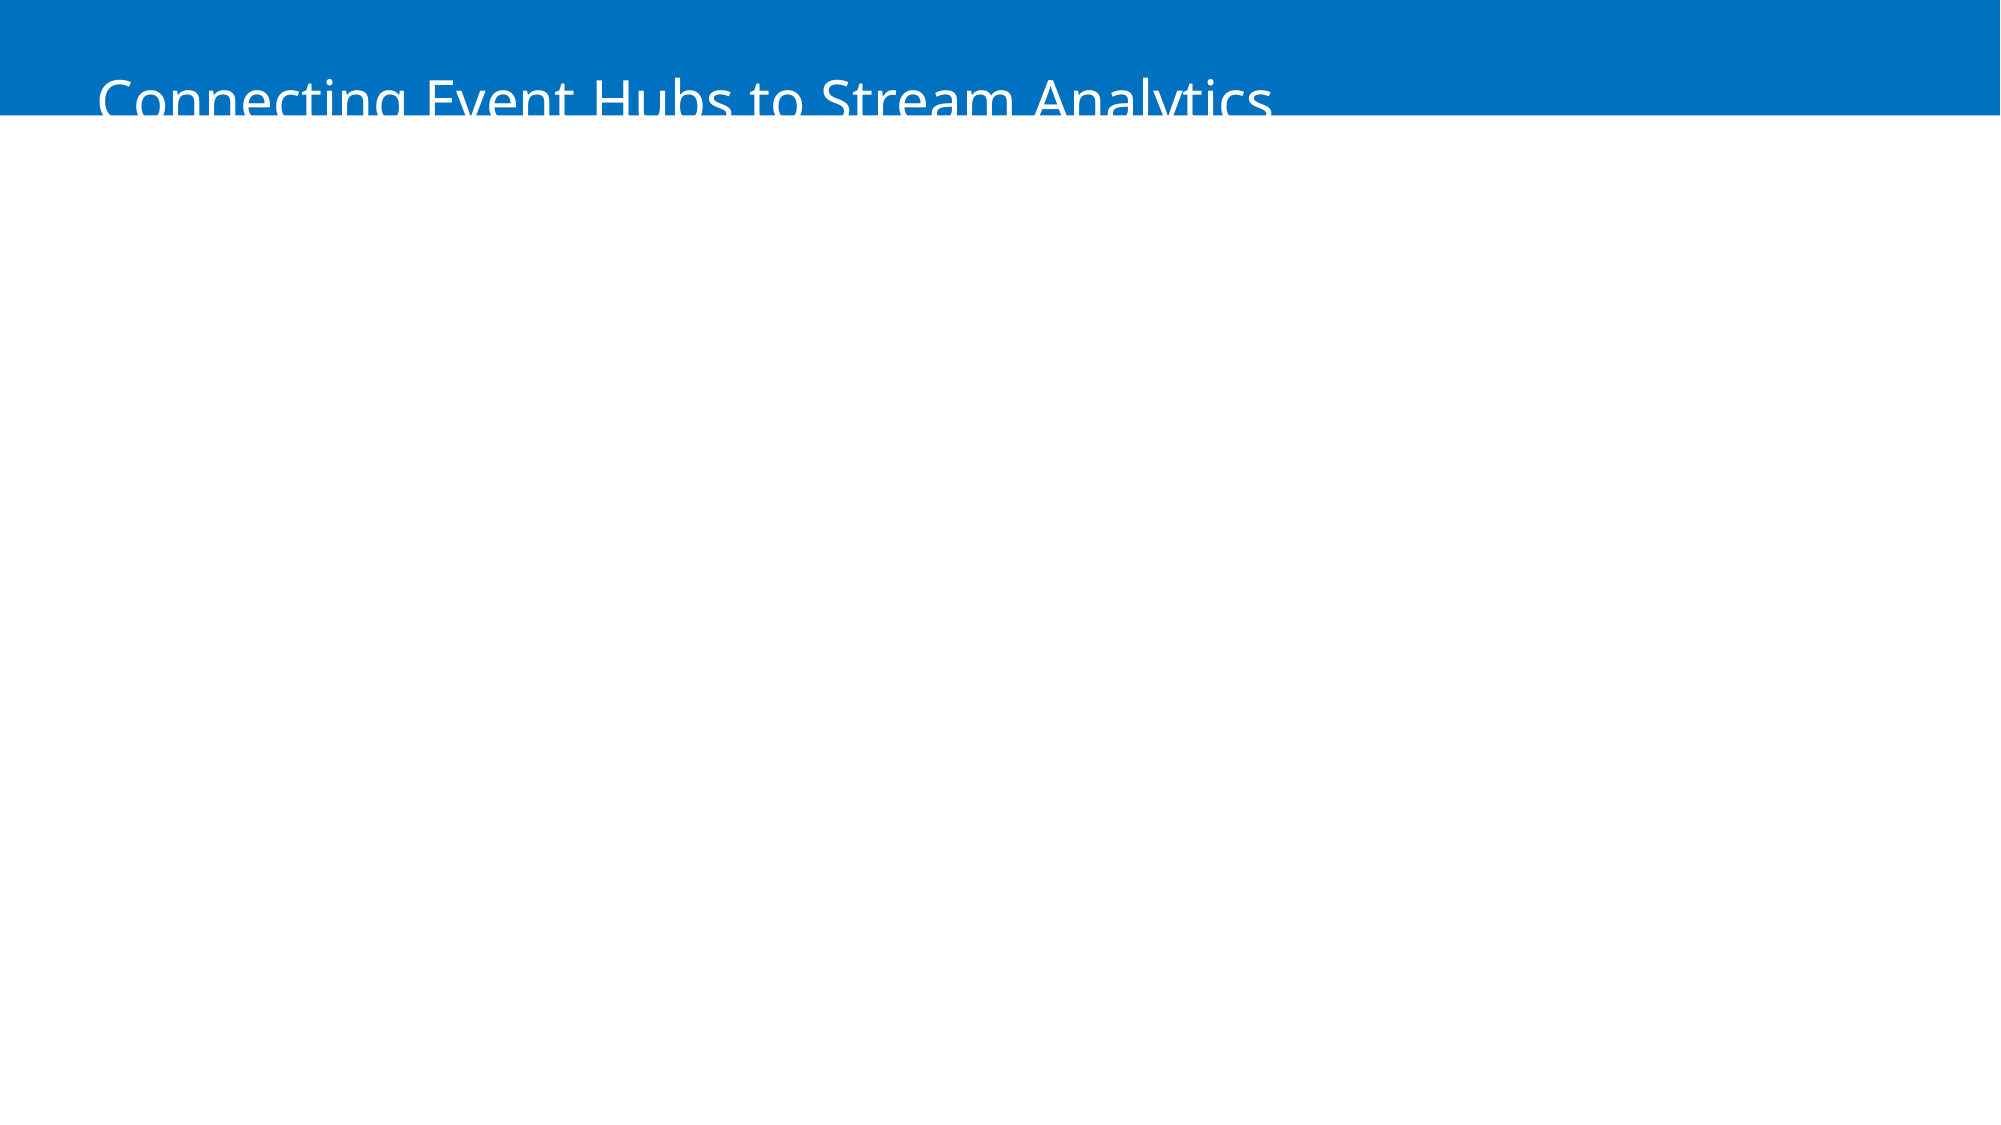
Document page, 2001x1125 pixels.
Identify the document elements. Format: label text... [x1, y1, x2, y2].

title Connecting Event Hubs to Stream Analytics [96, 75, 1904, 166]
